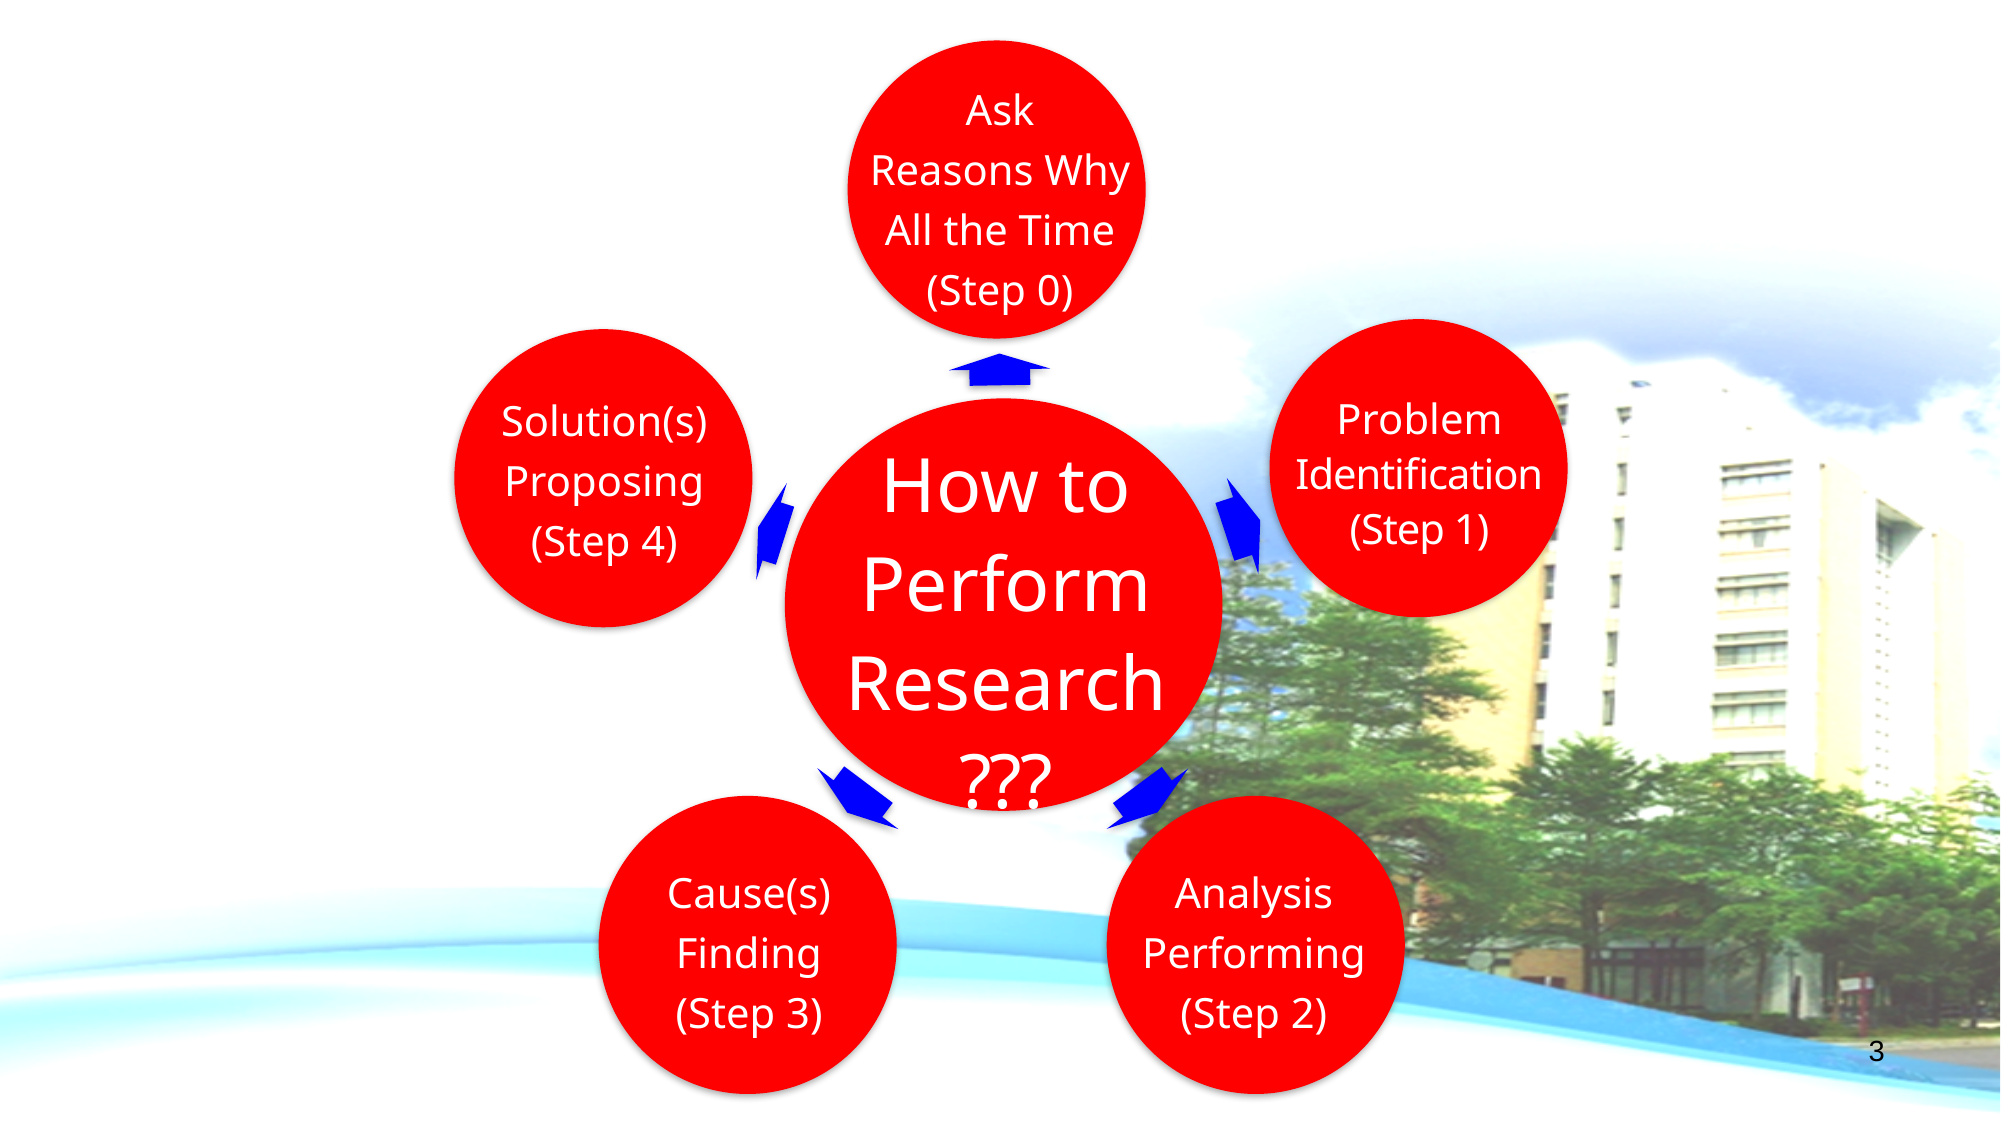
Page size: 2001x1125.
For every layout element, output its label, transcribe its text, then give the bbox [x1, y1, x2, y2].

slide_number 2 [1751, 1024, 1901, 1103]
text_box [249, 40, 1751, 1095]
picture [0, 0, 2001, 1125]
